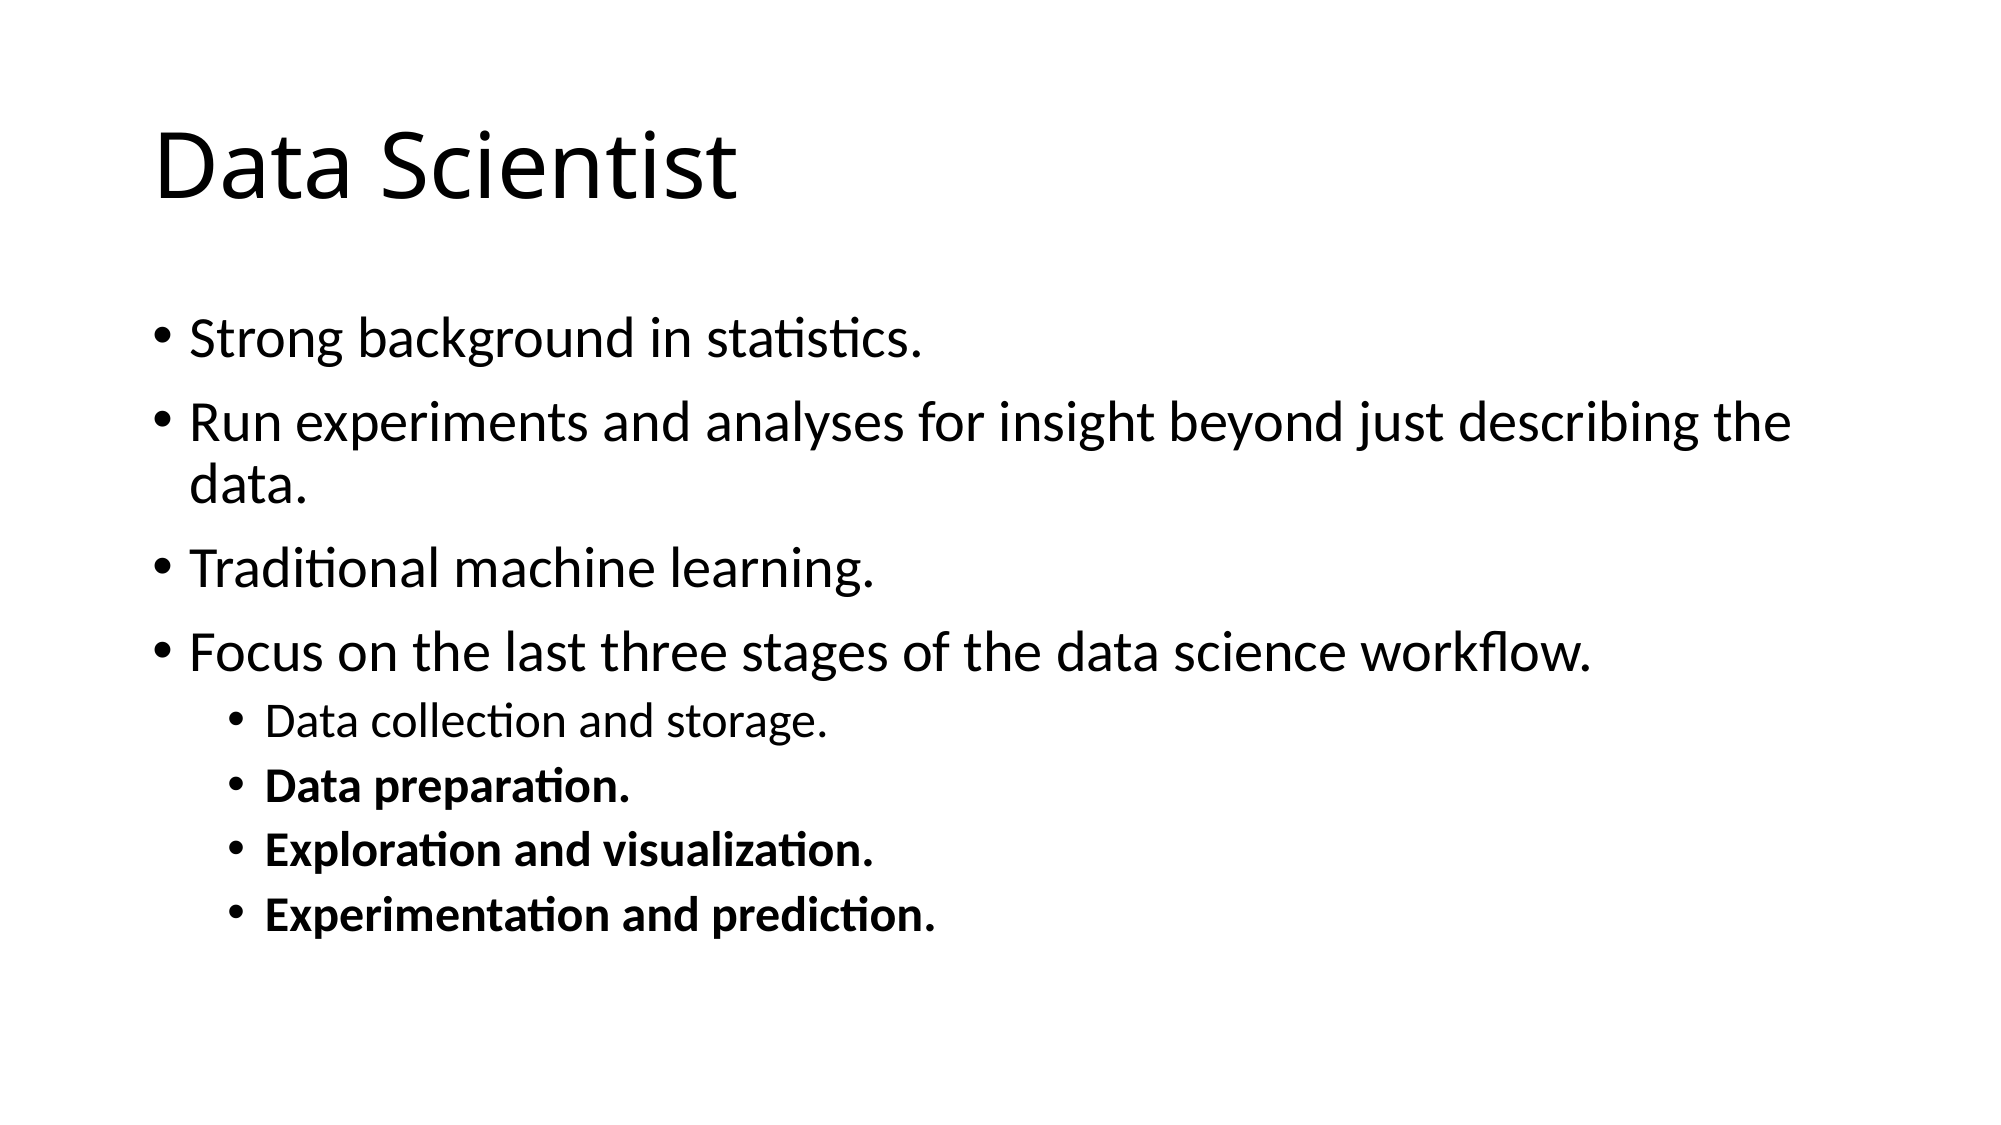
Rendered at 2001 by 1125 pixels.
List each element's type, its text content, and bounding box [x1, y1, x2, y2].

list Strong background in statistics. Run experiments and analyses for insight beyond just describing the data. Traditional machine learning. Focus on the last three stages of the data science workflow. Data collection and storage. Data preparation. Exploration and visualization. Experimentation and prediction. [137, 299, 1863, 1014]
title Data Scientist [137, 59, 1863, 278]
